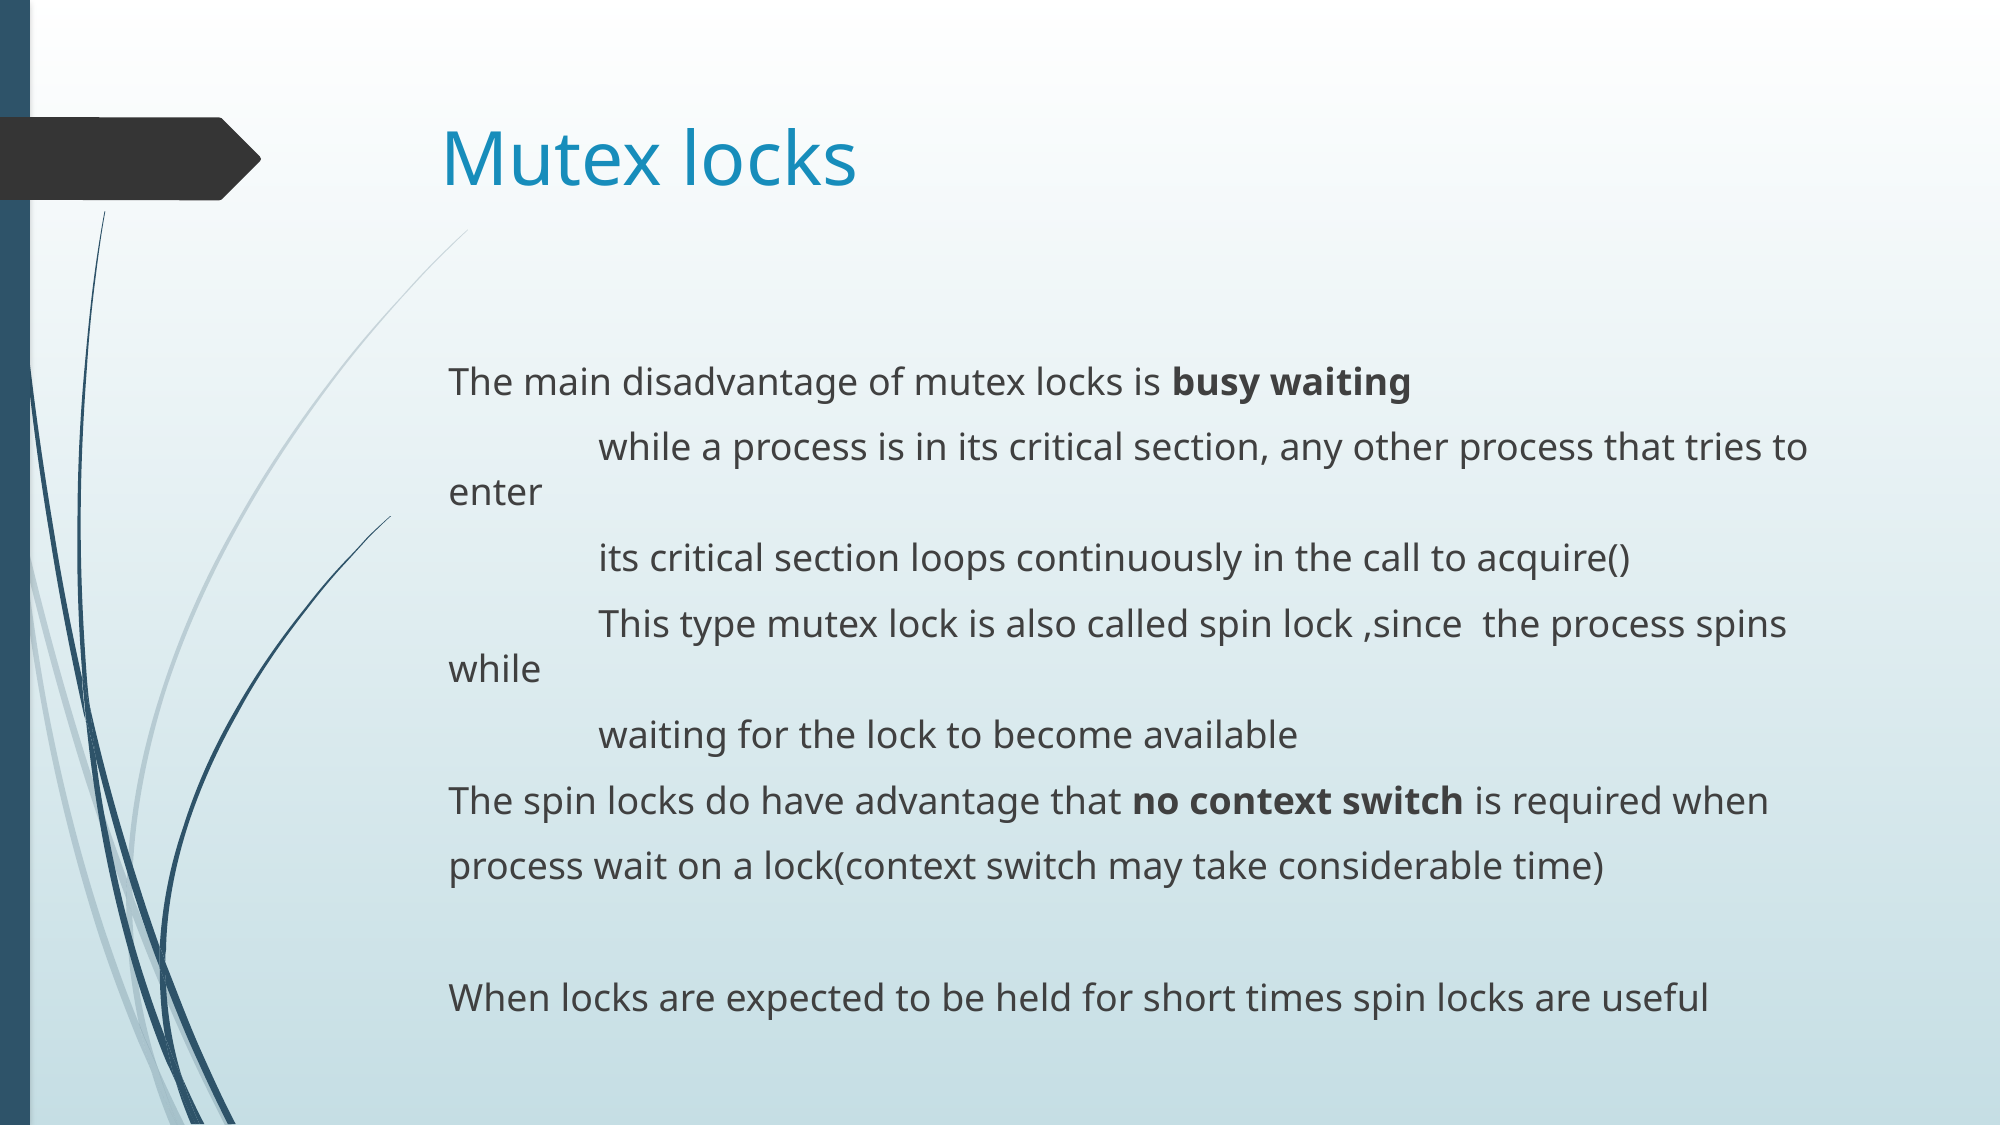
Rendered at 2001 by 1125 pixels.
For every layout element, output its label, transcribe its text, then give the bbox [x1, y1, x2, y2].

title Mutex locks [425, 102, 1888, 313]
list The main disadvantage of mutex locks is busy waiting while a process is in its critical section, any other process that tries to enter its critical section loops continuously in the call to acquire() This type mutex lock is also called spin lock ,since the process spins while waiting for the lock to become available The spin locks do have advantage that no context switch is required when process wait on a lock(context switch may take considerable time) When locks are expected to be held for short times spin locks are useful [433, 350, 1888, 970]
